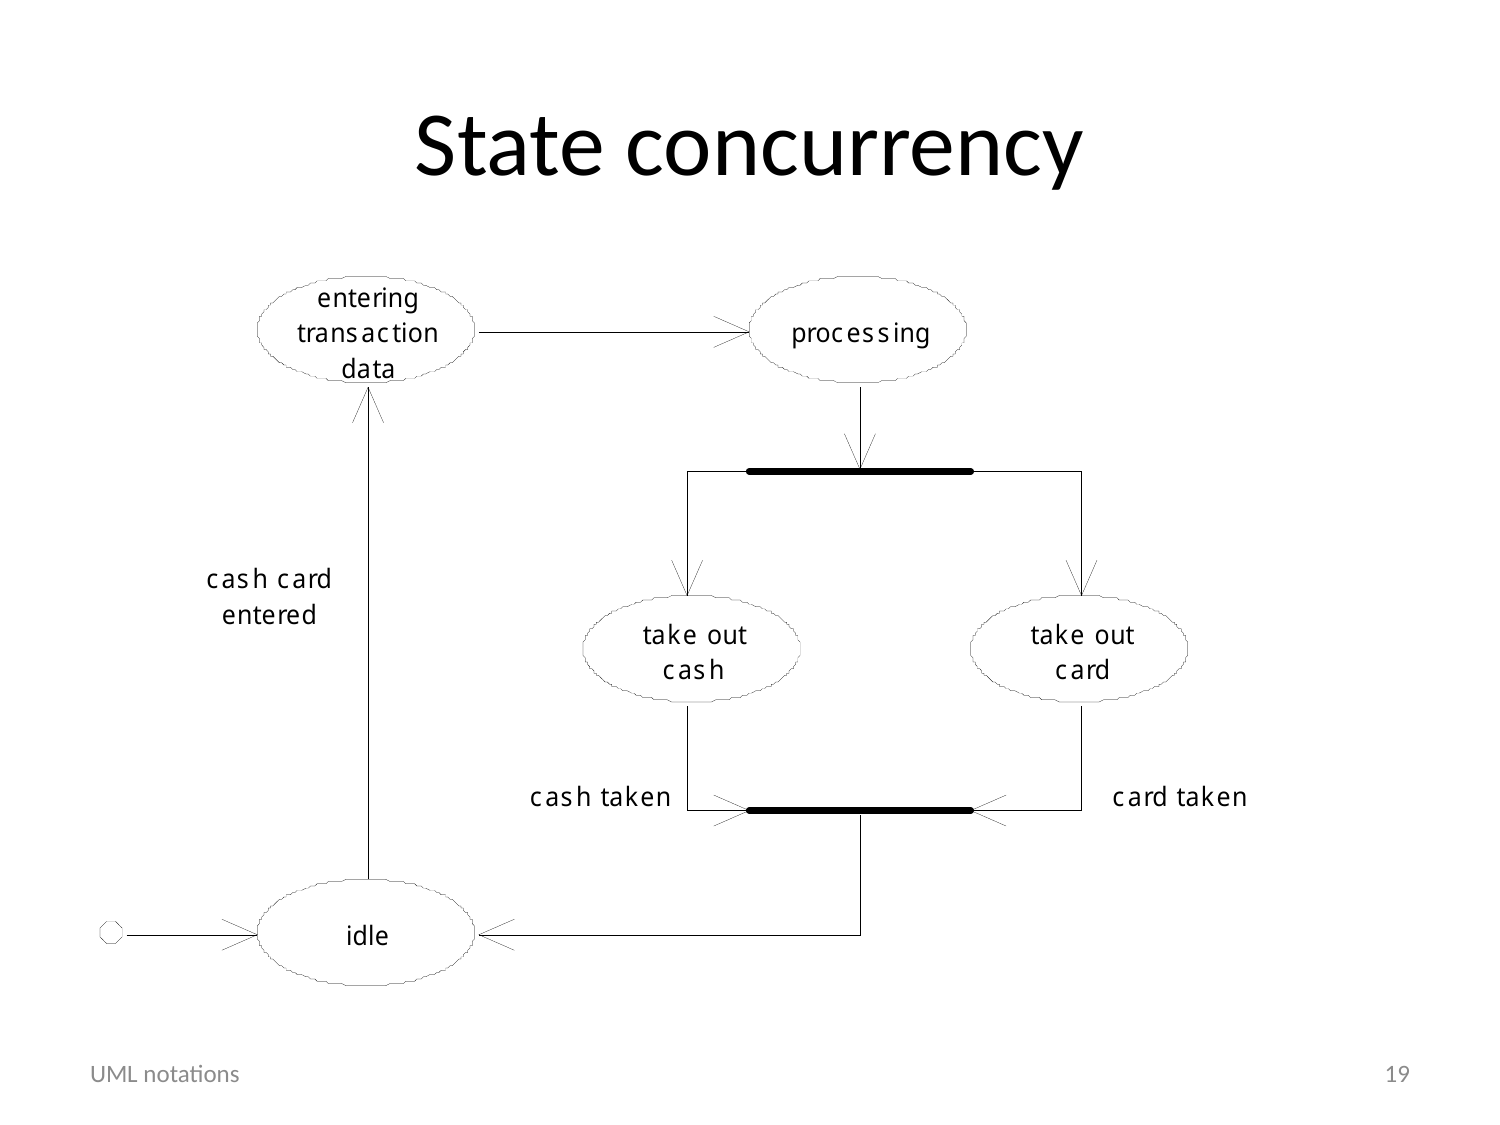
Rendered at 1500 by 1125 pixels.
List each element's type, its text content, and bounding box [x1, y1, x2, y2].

picture [99, 276, 1251, 991]
slide_number UML notations [75, 1042, 425, 1103]
slide_number 19 [1074, 1042, 1425, 1103]
title State concurrency [75, 45, 1425, 233]
